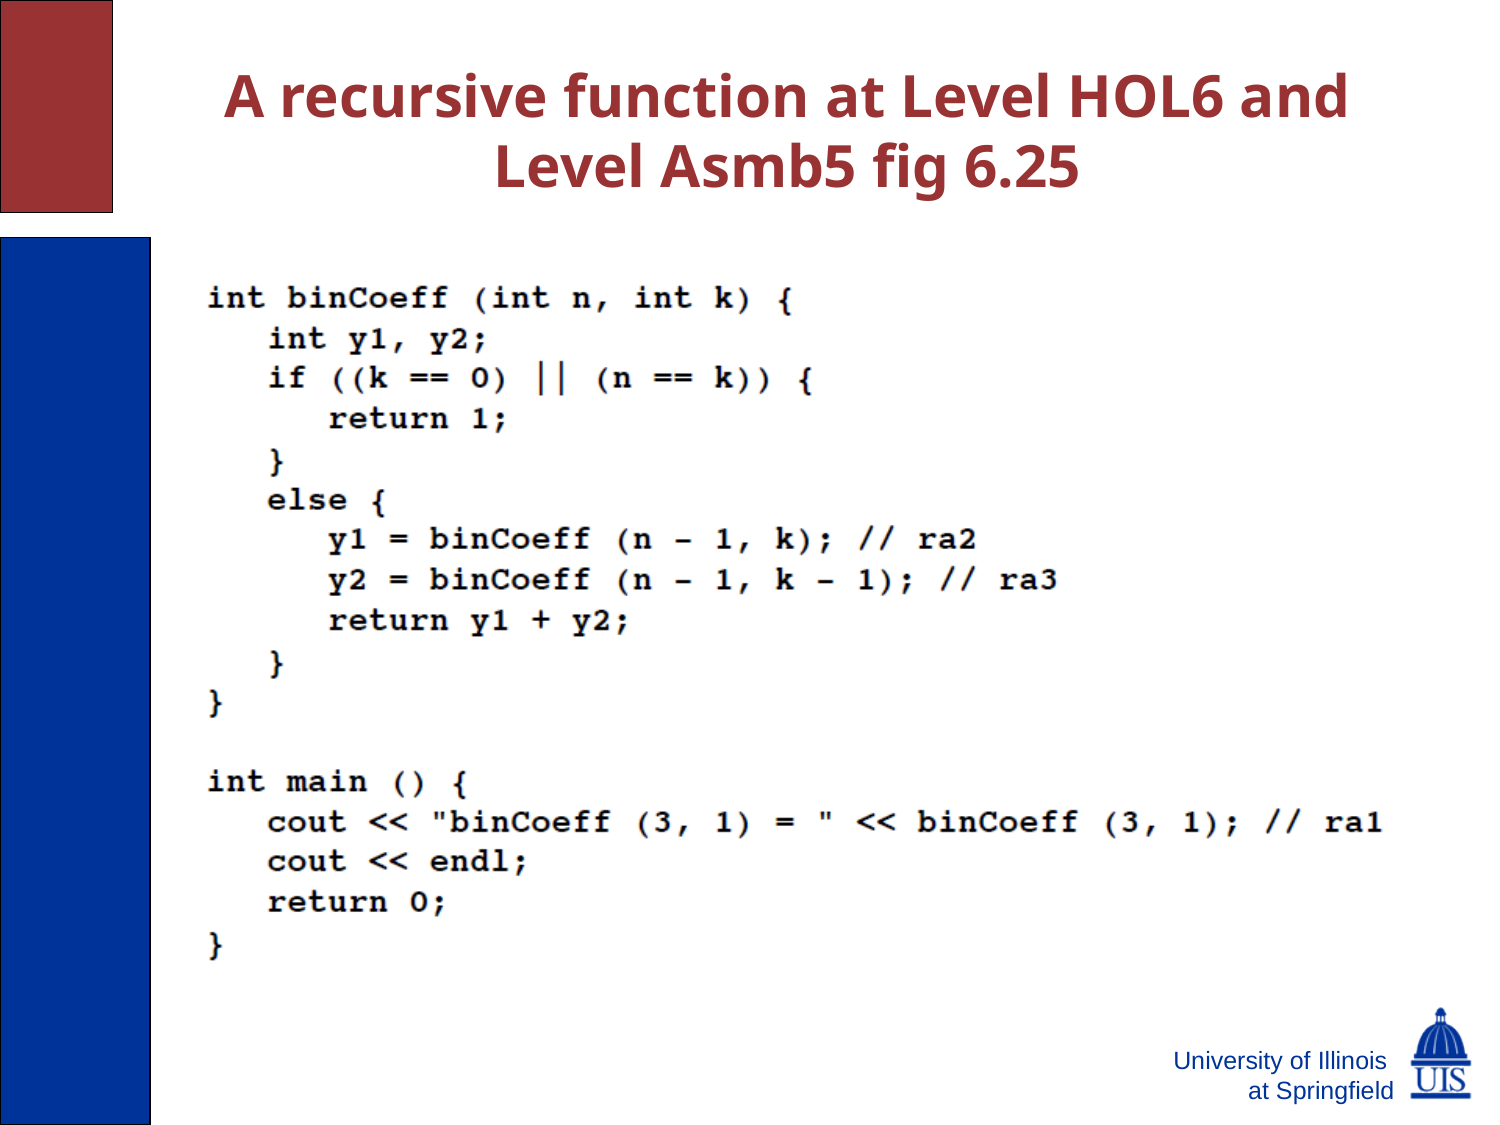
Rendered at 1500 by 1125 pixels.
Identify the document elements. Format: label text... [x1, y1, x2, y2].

picture [1409, 1006, 1473, 1102]
title A recursive function at Level HOL6 and Level Asmb5 fig 6.25 [150, 45, 1425, 213]
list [184, 258, 1403, 984]
